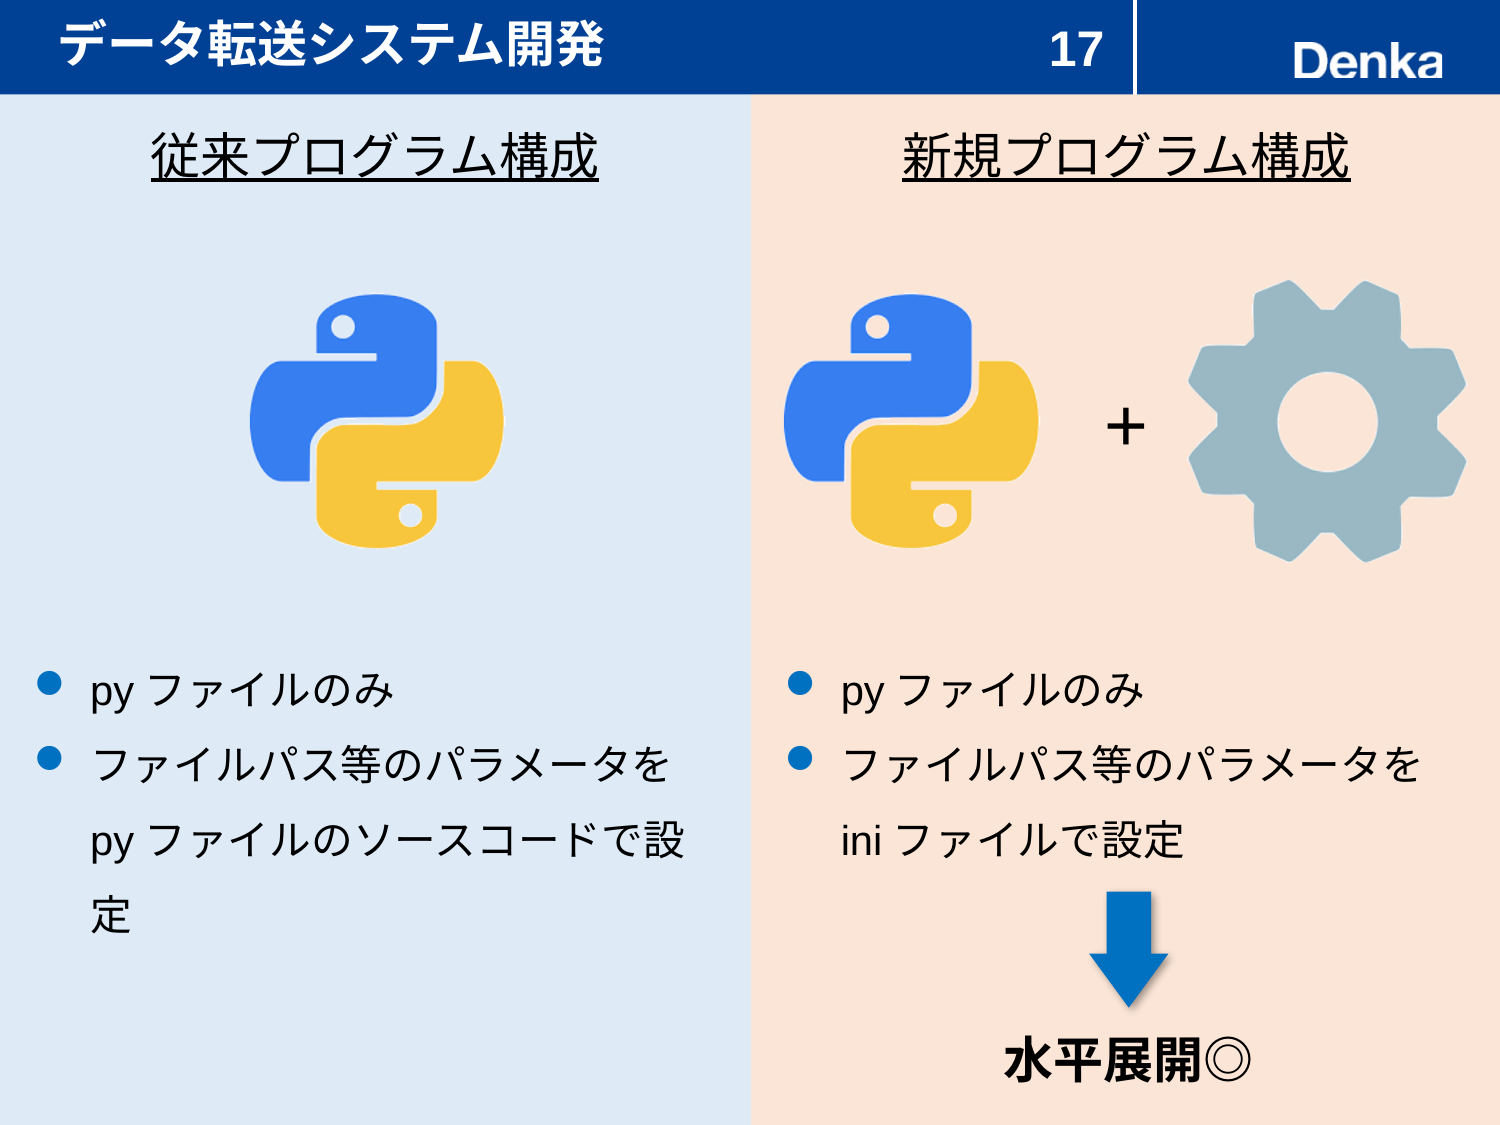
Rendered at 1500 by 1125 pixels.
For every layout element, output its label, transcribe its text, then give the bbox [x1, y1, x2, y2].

text_box 新規プログラム構成 [887, 117, 1366, 192]
text_box [0, 93, 752, 1125]
text_box pyファイルのみ ファイルパス等のパラメータをpyファイルのソースコードで設定 [19, 631, 733, 947]
text_box + [1089, 368, 1164, 474]
picture [1166, 260, 1489, 583]
text_box pyファイルのみ ファイルパス等のパラメータをiniファイルで設定 [769, 631, 1483, 872]
text_box 従来プログラム構成 [136, 117, 615, 192]
text_box [752, 93, 1500, 1125]
picture [213, 260, 537, 583]
picture [748, 260, 1072, 583]
slide_number 17 [1026, 0, 1127, 95]
title データ転送システム開発 [41, 0, 1019, 95]
text_box 水平展開◎ [988, 1021, 1269, 1096]
text_box [1089, 891, 1169, 1008]
